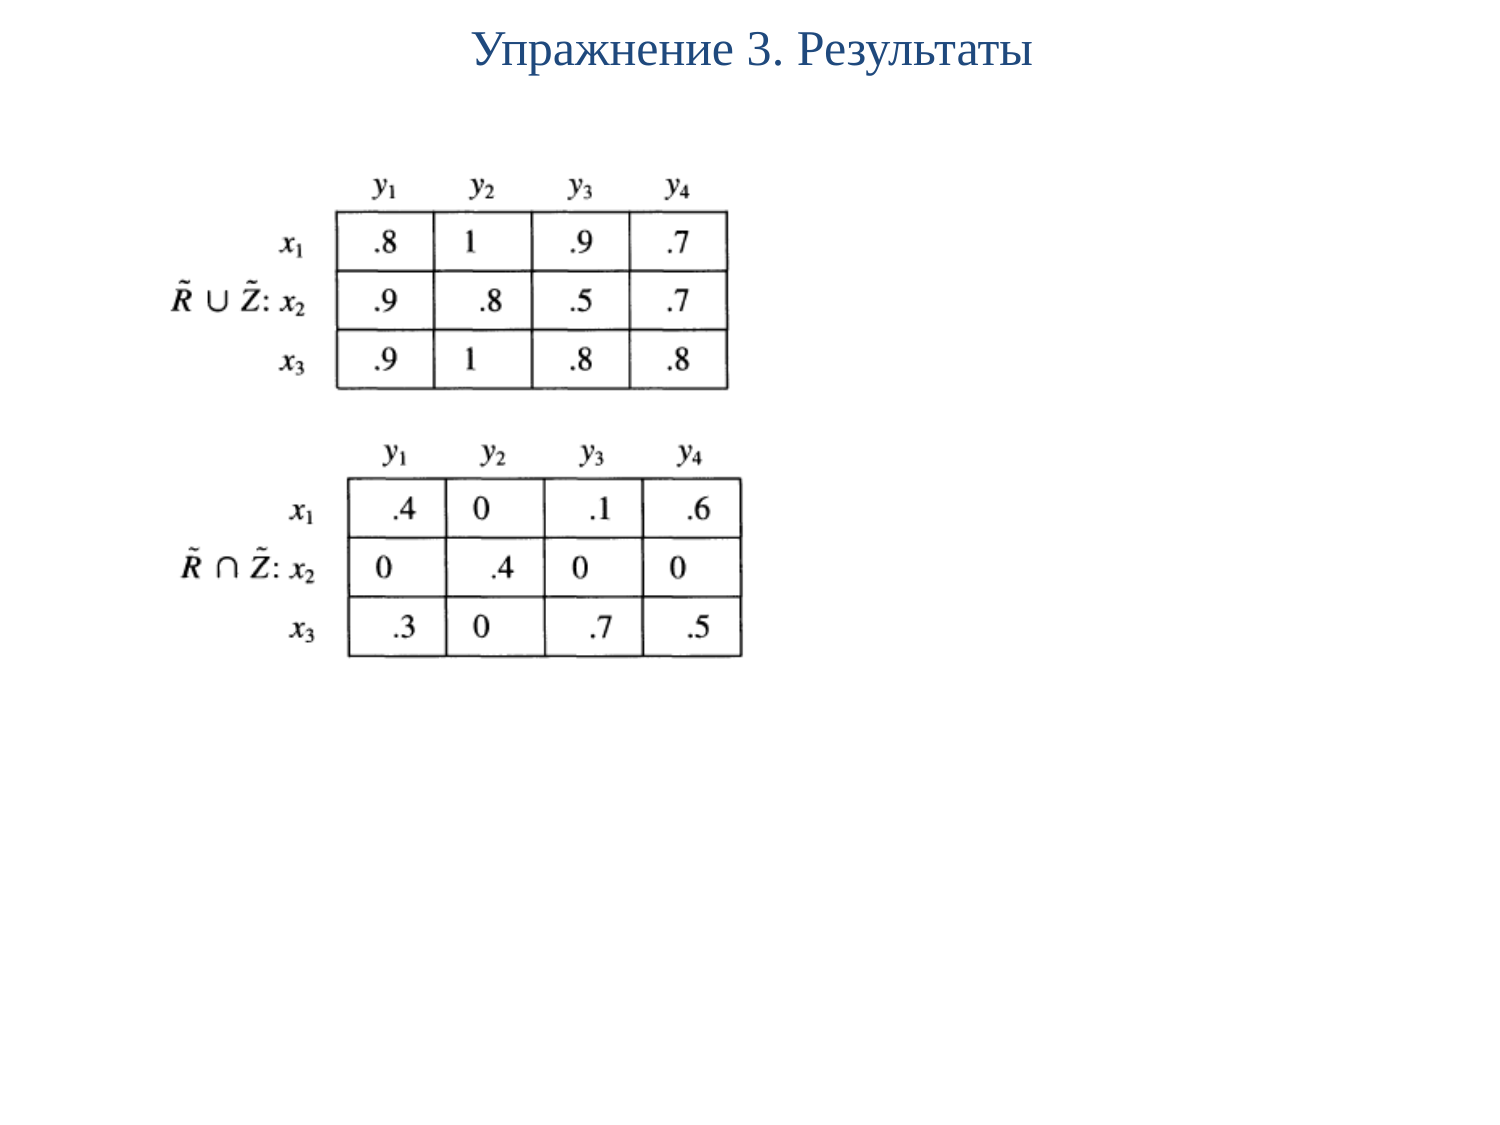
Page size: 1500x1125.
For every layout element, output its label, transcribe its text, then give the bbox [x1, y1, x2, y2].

picture [147, 160, 784, 421]
picture [147, 440, 798, 693]
title Упражнение 3. Результаты [76, 0, 1427, 90]
